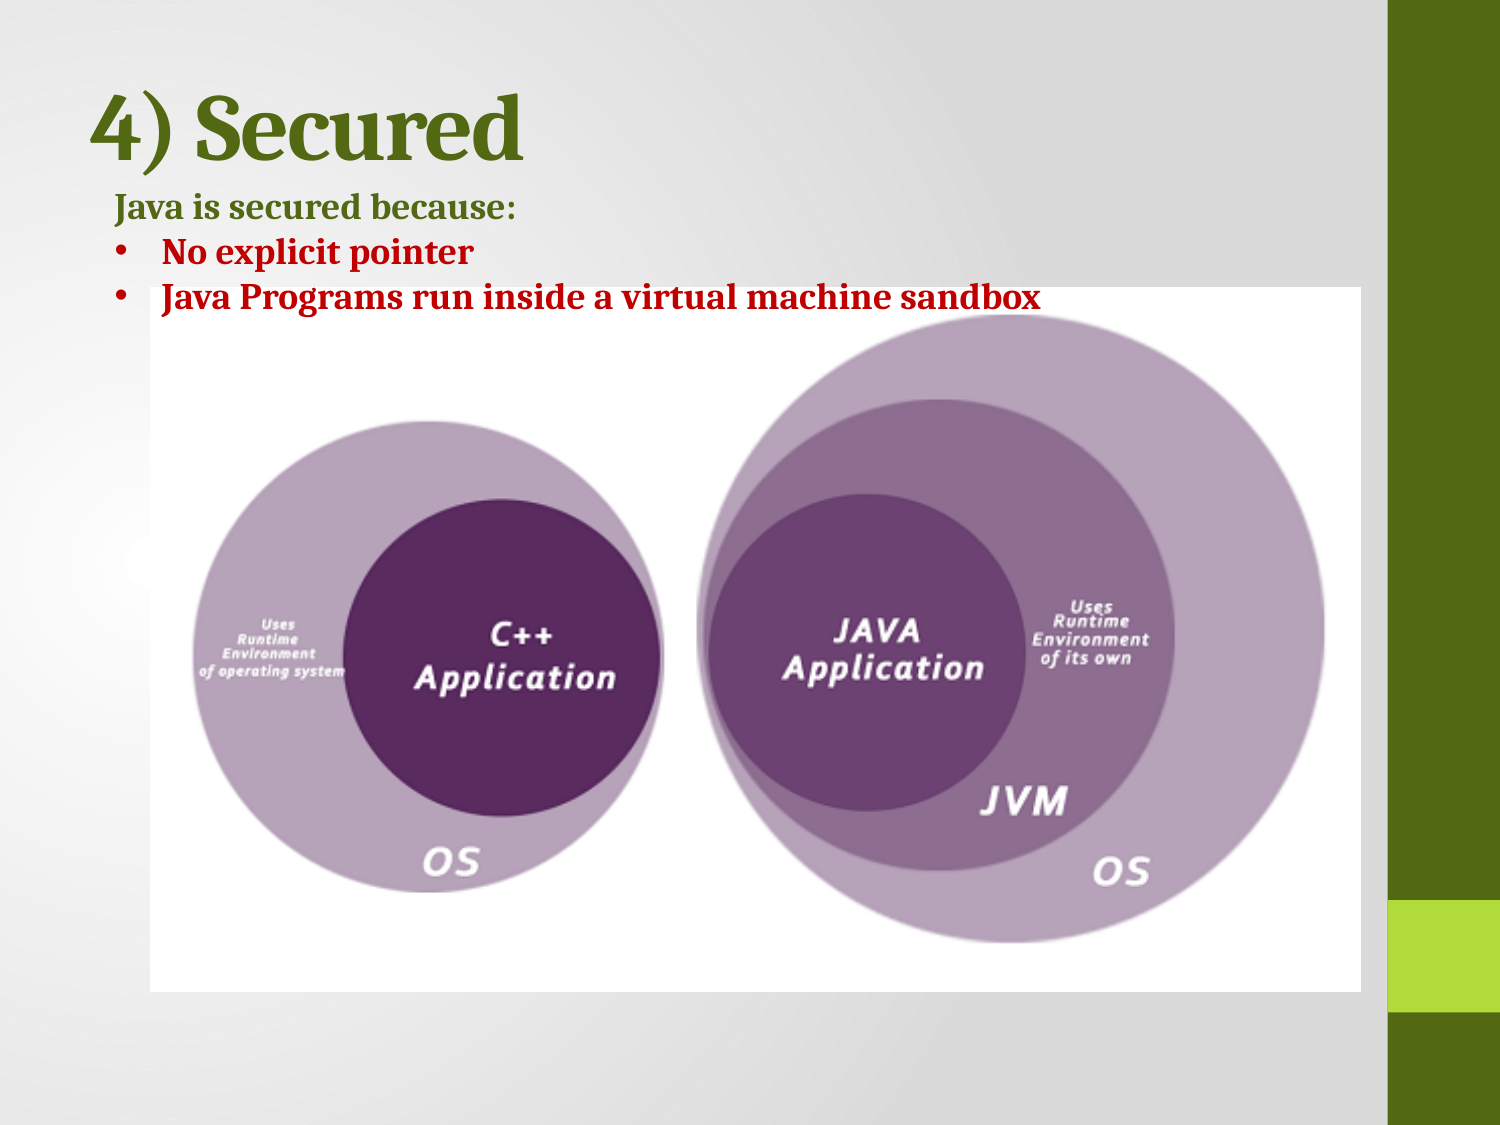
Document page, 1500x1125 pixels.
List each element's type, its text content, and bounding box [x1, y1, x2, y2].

title 4) Secured [75, 45, 1325, 200]
text_box Java is secured because: No explicit pointer Java Programs run inside a virtual machine sandbox [99, 174, 1288, 325]
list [149, 286, 1361, 992]
